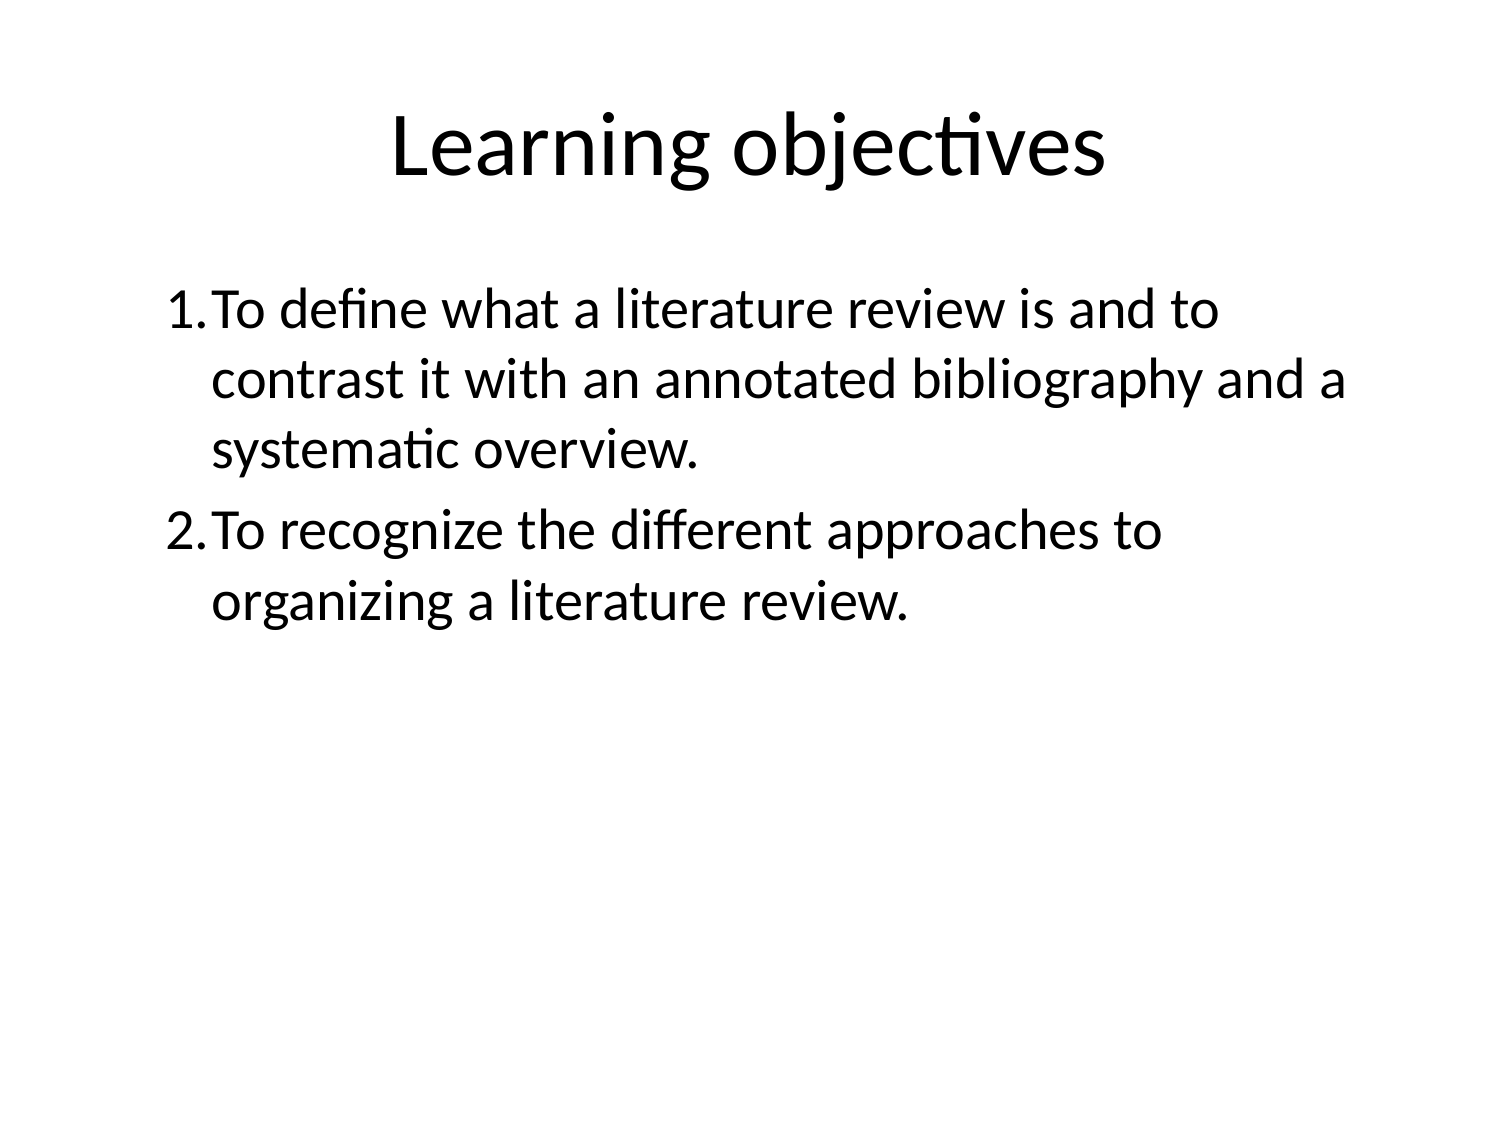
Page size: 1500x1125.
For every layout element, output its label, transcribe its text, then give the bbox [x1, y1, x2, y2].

list To define what a literature review is and to contrast it with an annotated bibliography and a systematic overview. To recognize the different approaches to organizing a literature review. [75, 262, 1425, 1005]
title Learning objectives [75, 45, 1425, 233]
